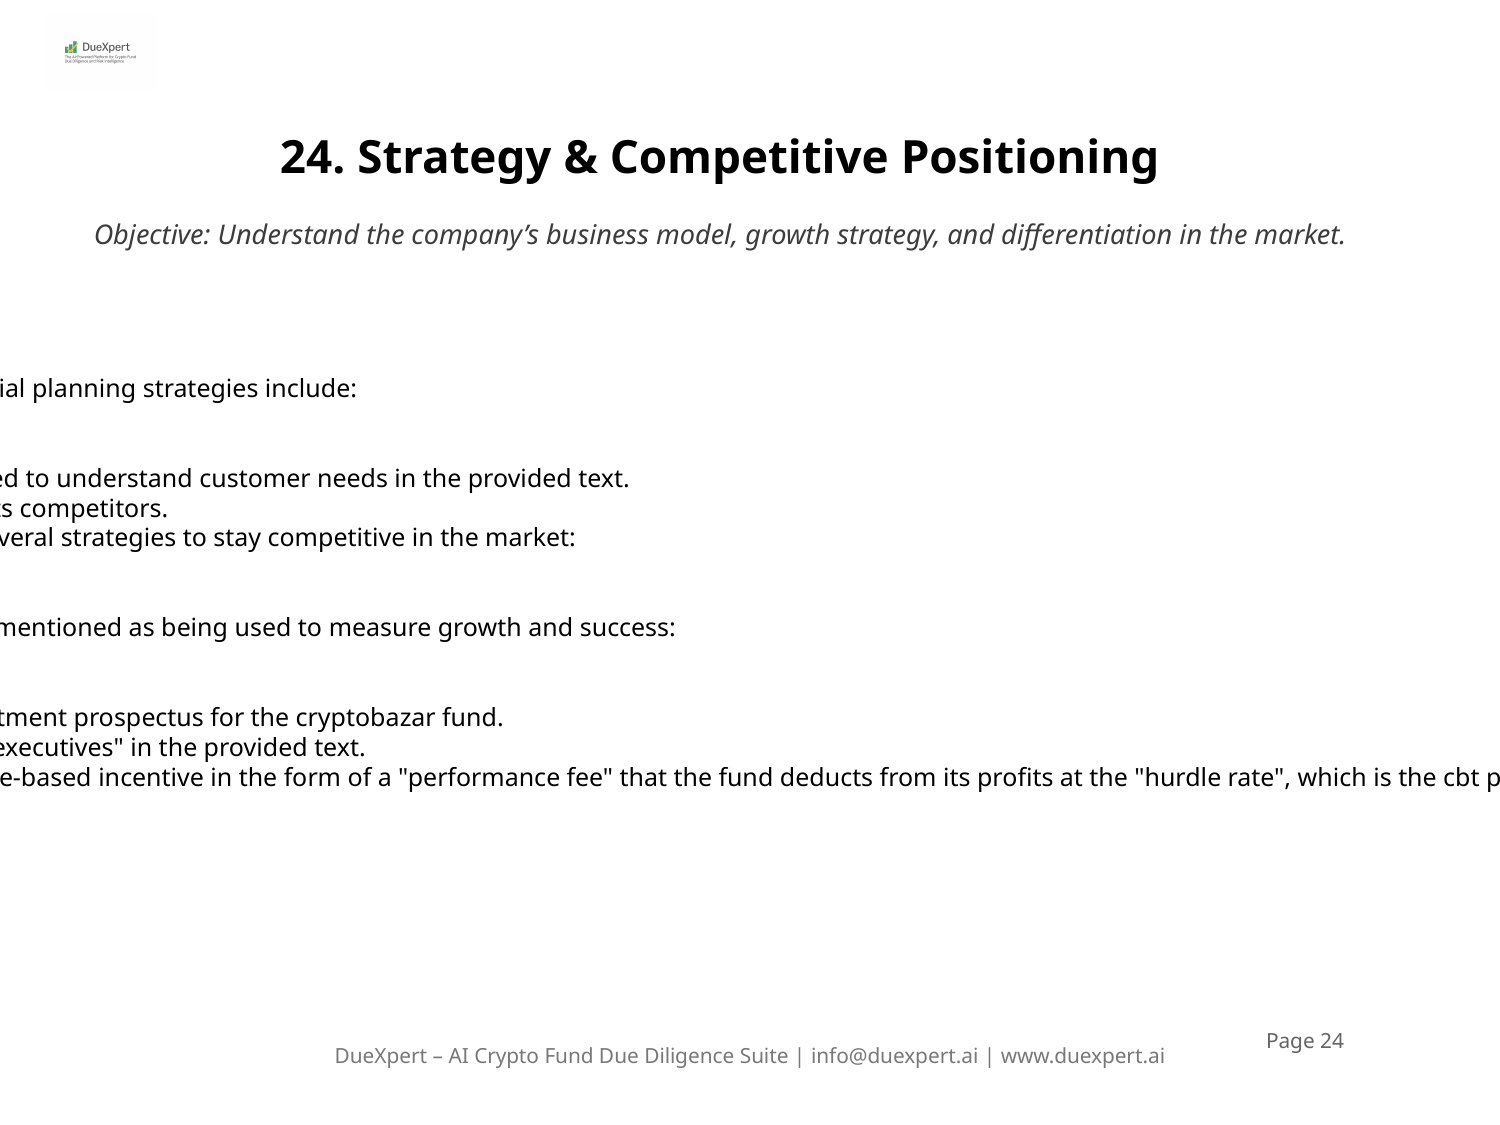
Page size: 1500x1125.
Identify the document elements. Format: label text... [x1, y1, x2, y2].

text_box DueXpert – AI Crypto Fund Due Diligence Suite | info@duexpert.ai | www.duexpert.ai [319, 1035, 1181, 1075]
picture [44, 14, 158, 91]
text_box Objective: Understand the company’s business model, growth strategy, and differentiation in the market. [79, 209, 1361, 258]
text_box Key Findings: • The provided document, the cryptobazar fund's financial planning strategies include: 1. • There is no mention of market analysis tools being used to understand customer needs in the provided text. • The text doesn't mention how the company analyzes its competitors. • Yes, according to the text, the cryptobazar fund has several strategies to stay competitive in the market: 1. • Based on the provided document, several metrics are mentioned as being used to measure growth and success: 1. • The provided text appears to be a whitepaper or investment prospectus for the cryptobazar fund. • There is no mention of a "compensation structure for executives" in the provided text. • Yes, according to the document, there is a performance-based incentive in the form of a "performance fee" that the fund deducts from its profits at the "hurdle rate", which is the cbt price at which the fund deducted its last performance fee. [0, 329, 1500, 799]
text_box 24. Strategy & Competitive Positioning [265, 120, 1175, 190]
text_box Page 24 [1251, 1020, 1359, 1060]
